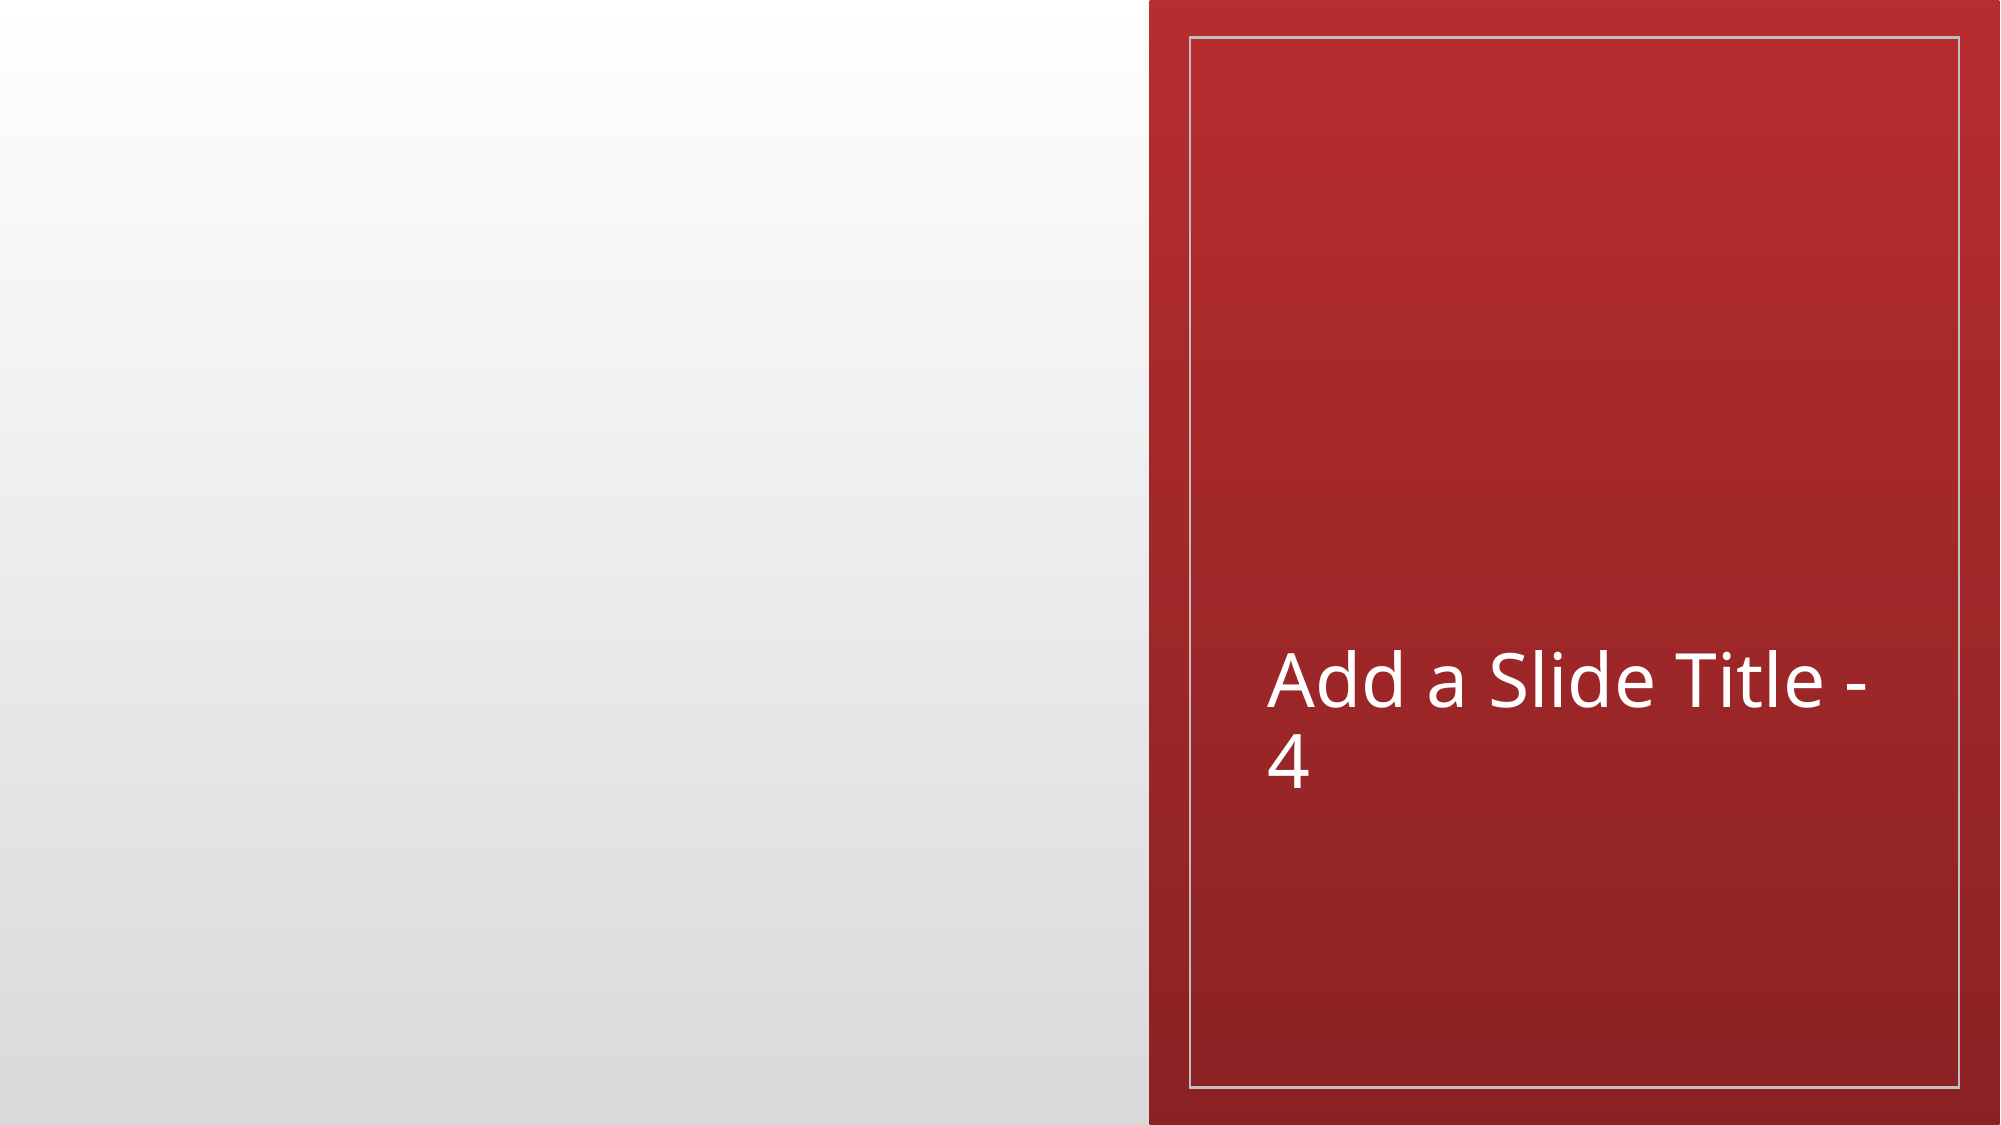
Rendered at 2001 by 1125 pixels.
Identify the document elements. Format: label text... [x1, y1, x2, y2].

title Add a Slide Title - 4 [1252, 525, 1898, 813]
